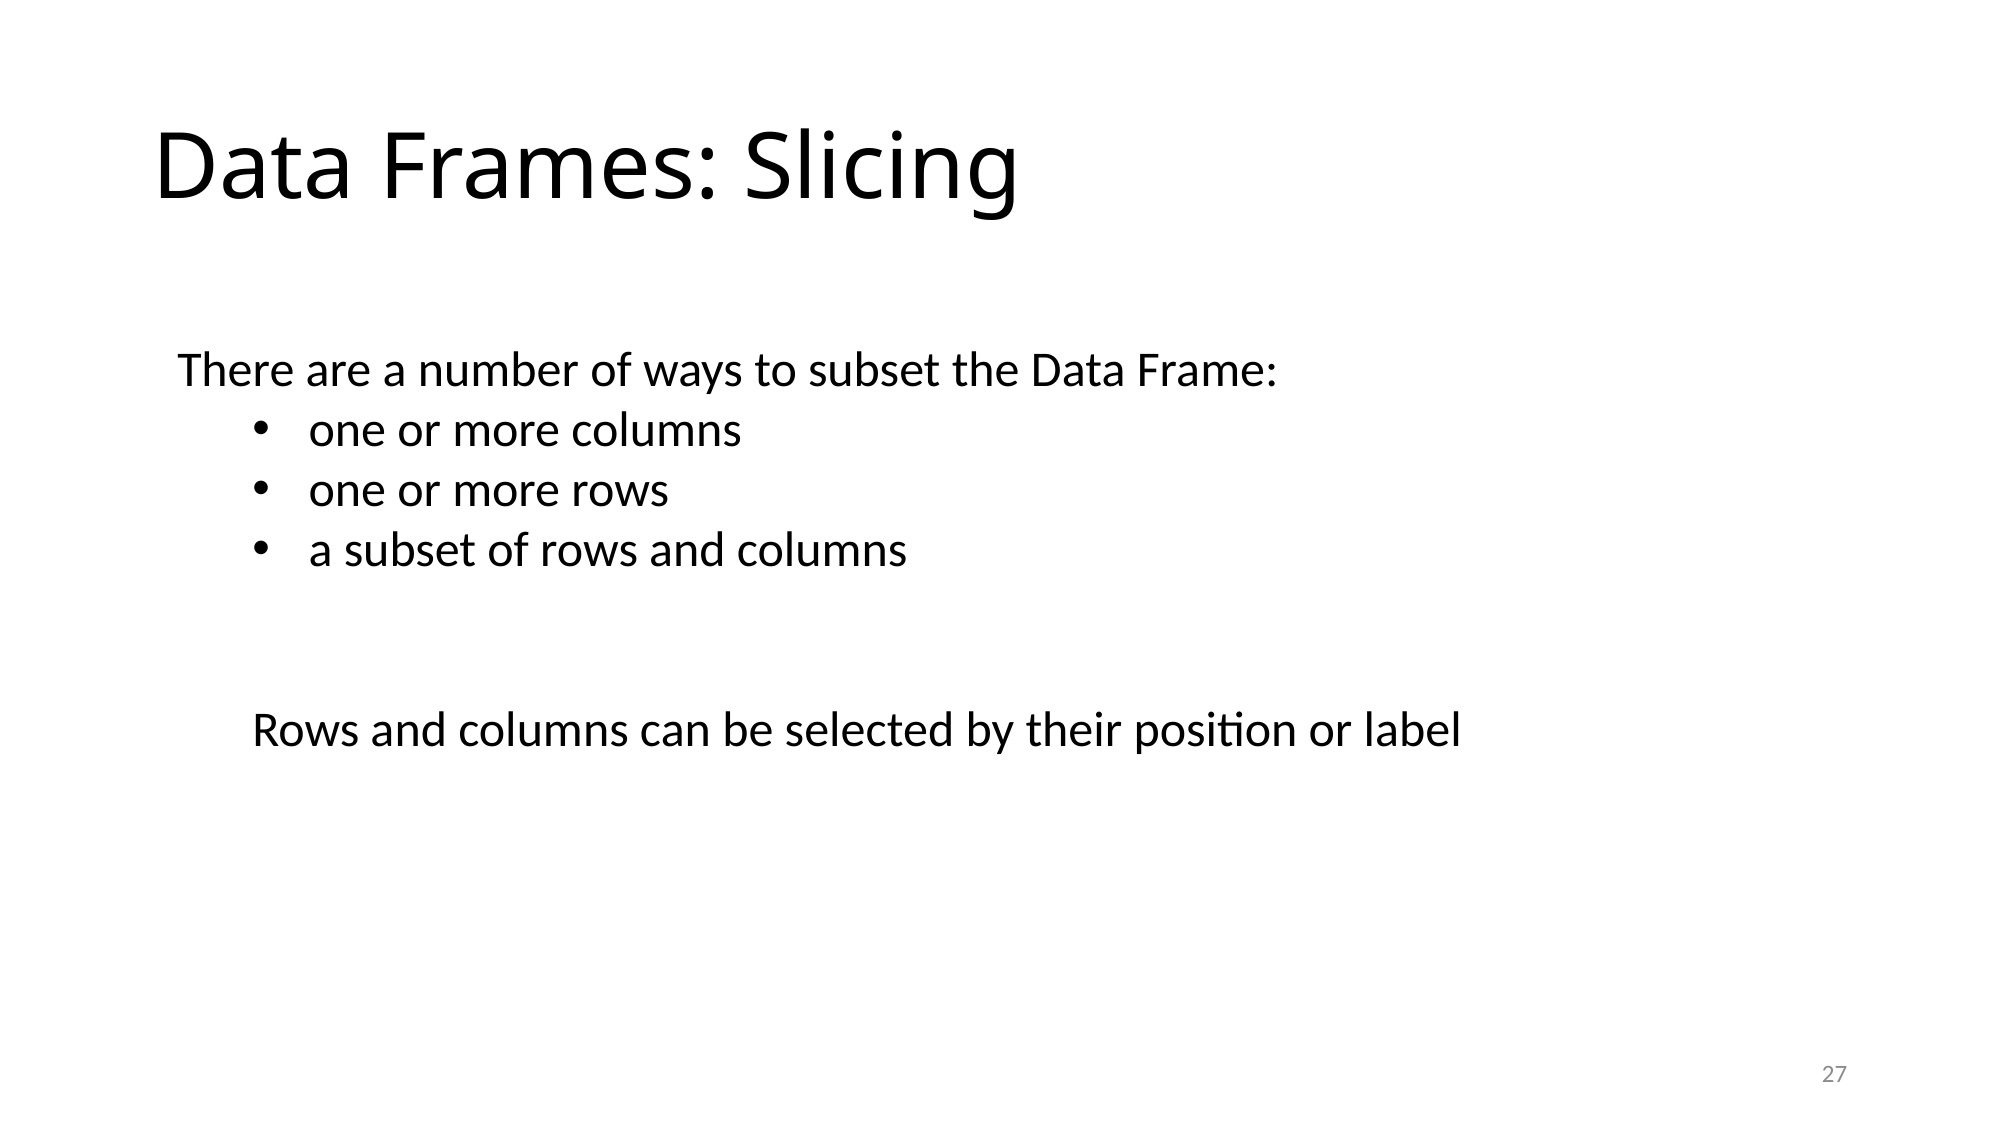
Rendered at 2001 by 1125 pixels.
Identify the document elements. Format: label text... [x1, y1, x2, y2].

title Data Frames: Slicing [137, 59, 1863, 278]
text_box There are a number of ways to subset the Data Frame: one or more columns one or more rows a subset of rows and columns Rows and columns can be selected by their position or label [162, 329, 1872, 765]
slide_number 27 [1412, 1042, 1863, 1103]
